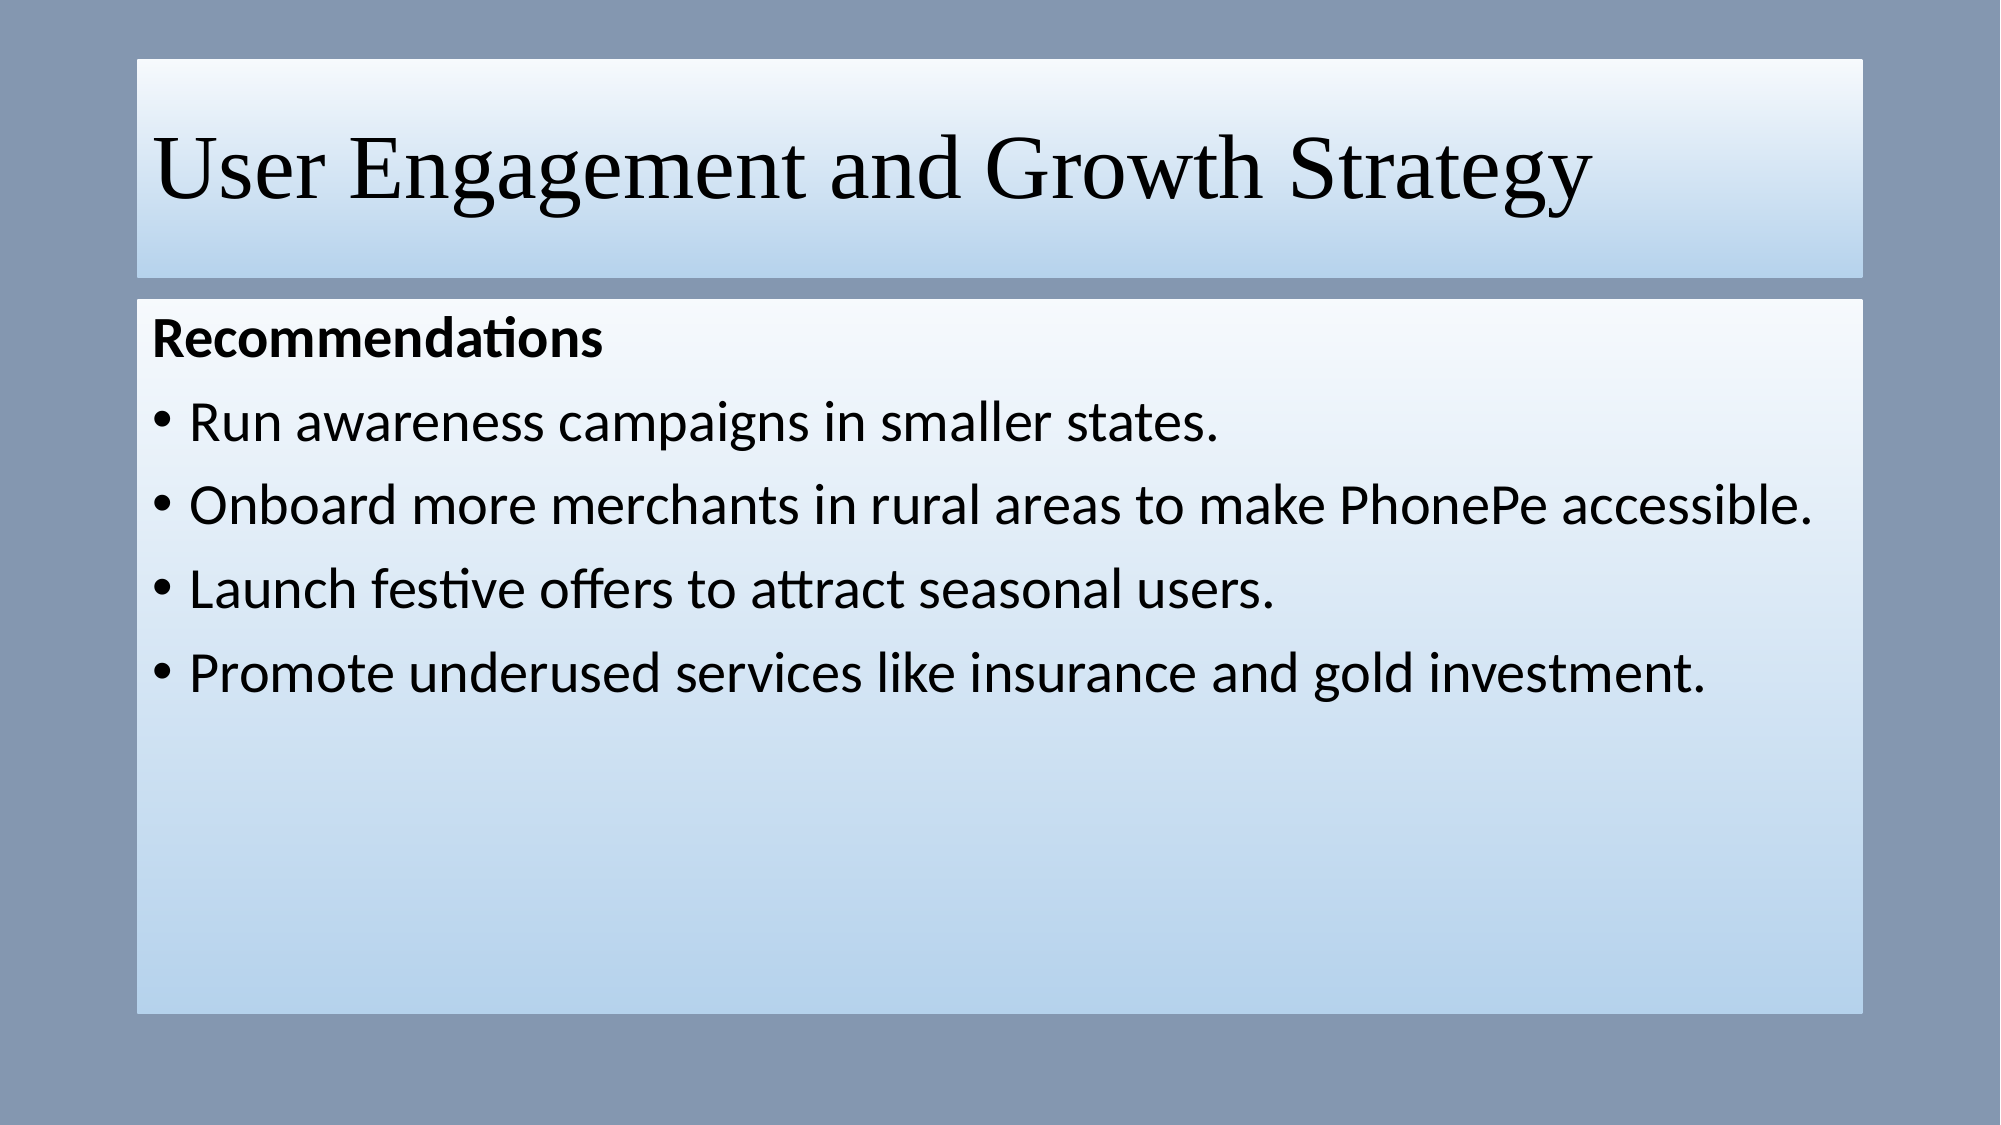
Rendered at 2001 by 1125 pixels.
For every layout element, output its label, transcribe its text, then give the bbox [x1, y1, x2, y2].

title User Engagement and Growth Strategy [137, 59, 1863, 278]
list Recommendations Run awareness campaigns in smaller states. Onboard more merchants in rural areas to make PhonePe accessible. Launch festive offers to attract seasonal users. Promote underused services like insurance and gold investment. [137, 299, 1863, 1014]
